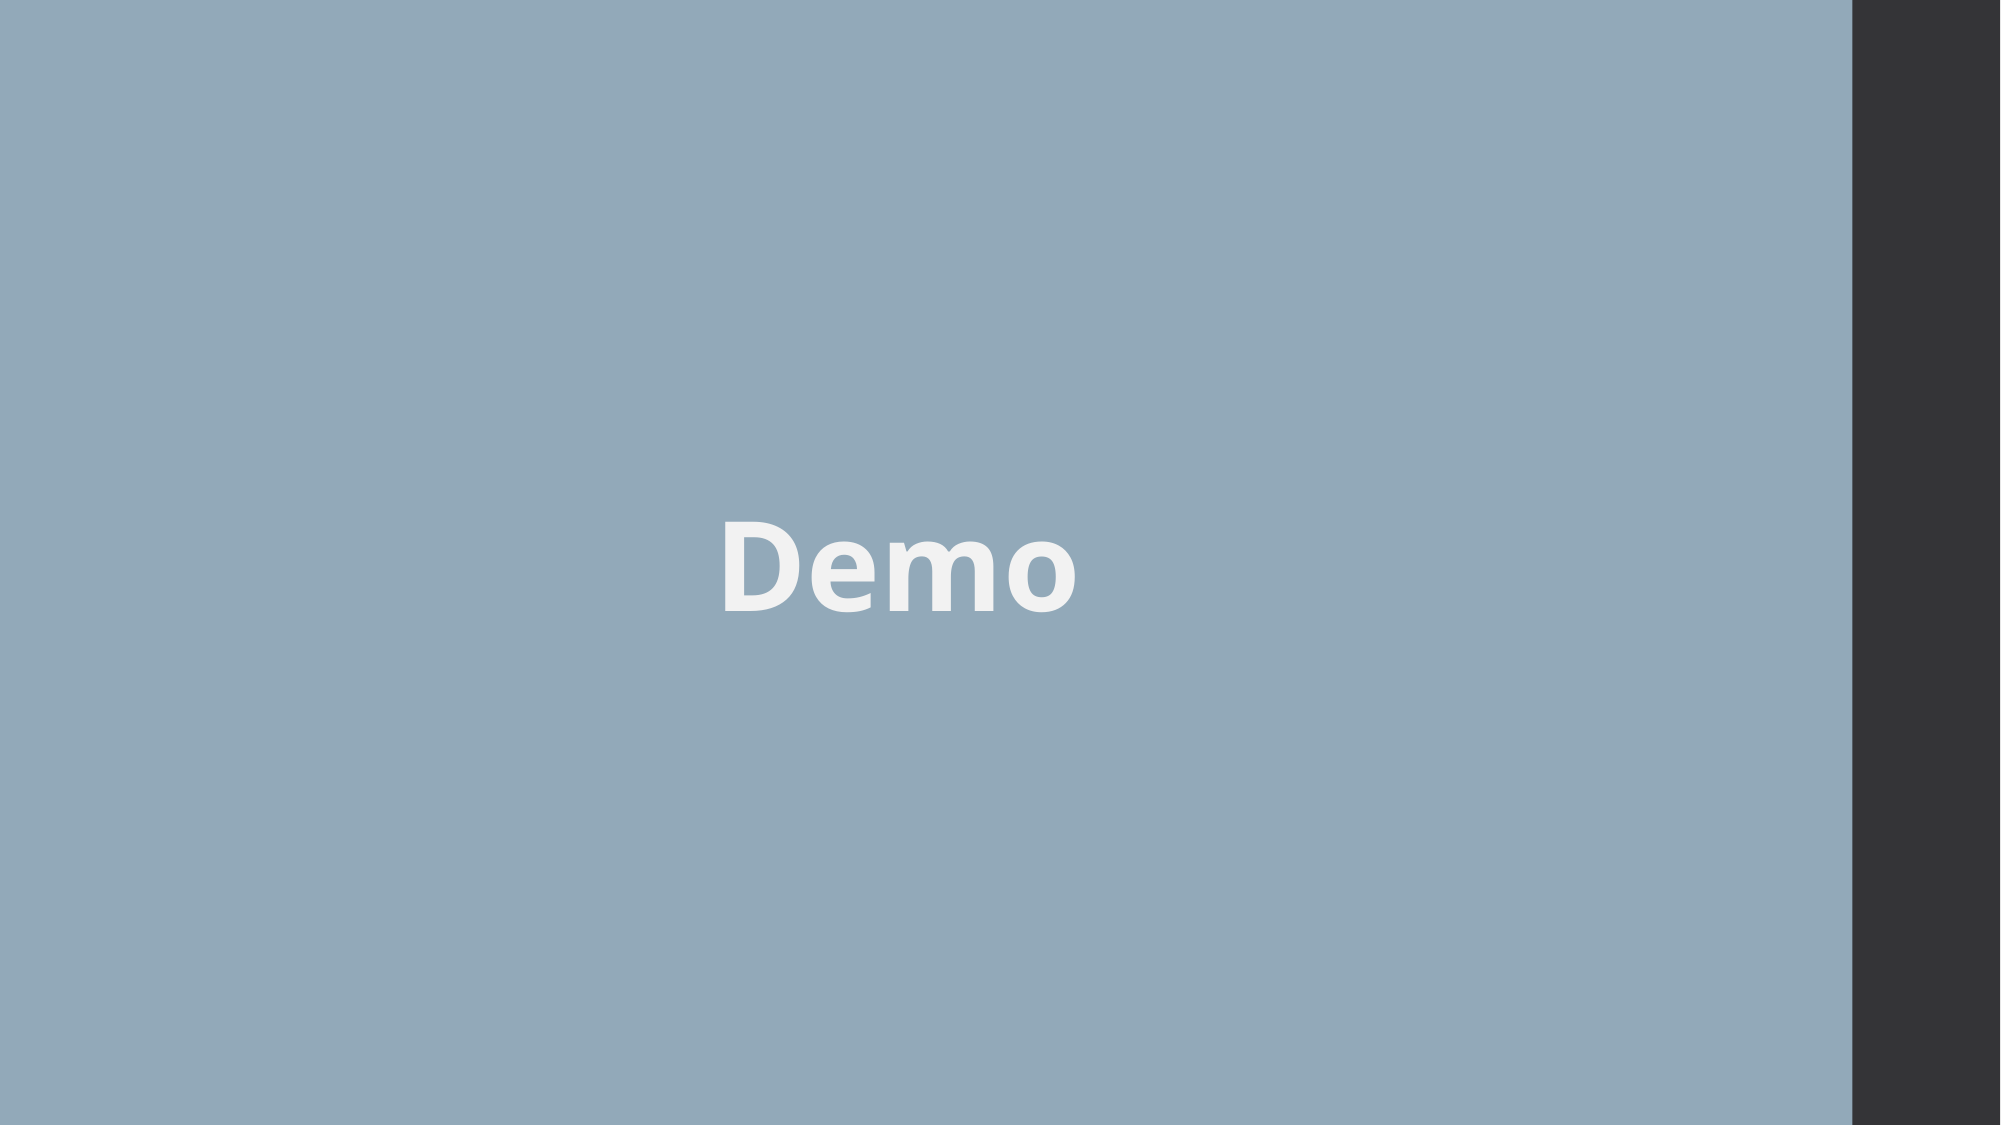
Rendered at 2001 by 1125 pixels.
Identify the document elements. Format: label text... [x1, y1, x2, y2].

text_box Demo [396, 479, 1399, 644]
